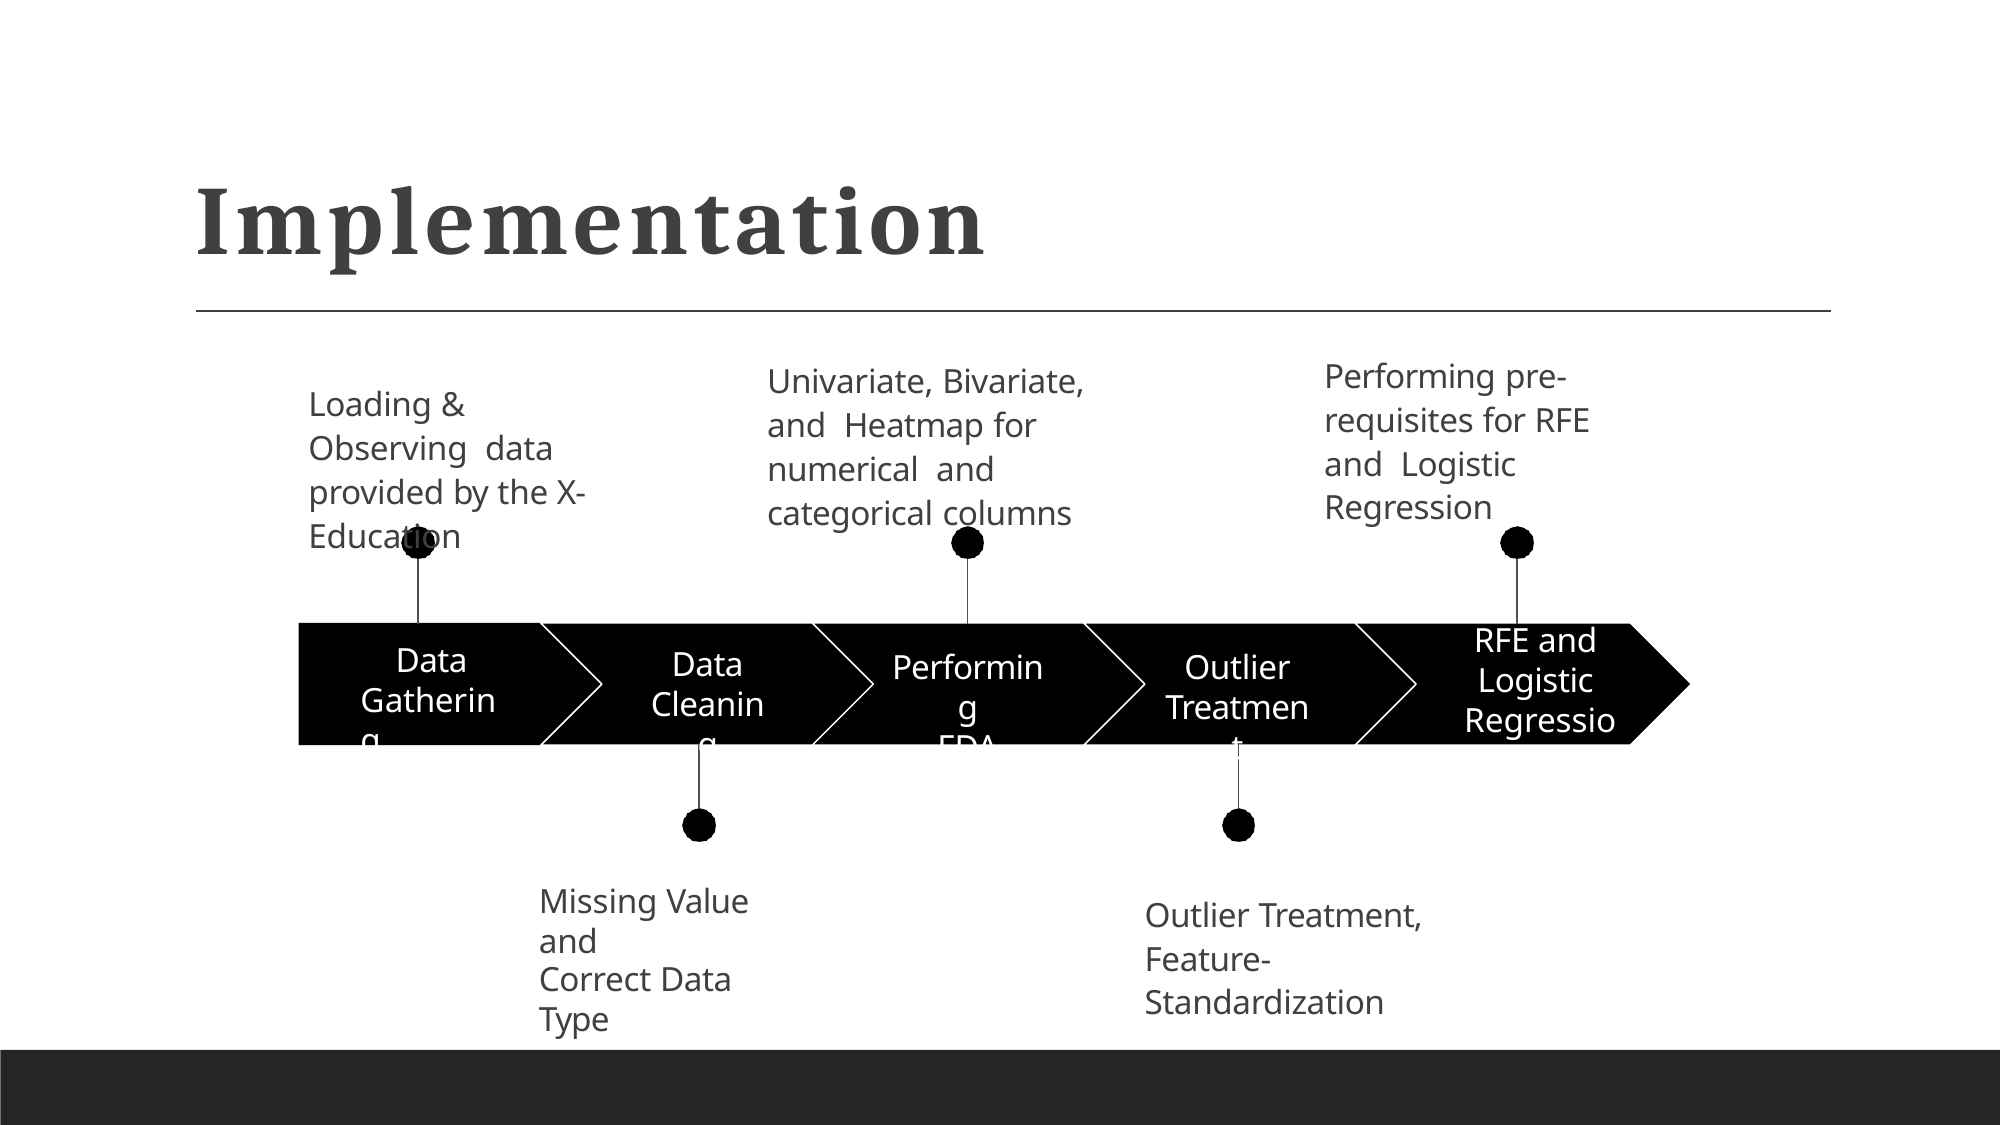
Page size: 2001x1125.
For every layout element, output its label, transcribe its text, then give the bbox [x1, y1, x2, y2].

title Implementation [192, 154, 1006, 345]
text_box Outlier Treatment, Feature-Standardization [1142, 887, 1484, 1022]
text_box Univariate, Bivariate, and Heatmap for numerical and categorical columns [765, 354, 1121, 524]
text_box Loading & Observing data provided by the X- Education [306, 377, 631, 555]
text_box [401, 525, 1693, 842]
text_box Data Gathering [358, 637, 396, 760]
text_box Performing pre- requisites for RFE and Logistic Regression [1322, 348, 1635, 524]
text_box Missing Value and [536, 878, 796, 961]
text_box Correct Data Type [536, 956, 790, 1038]
text_box [298, 622, 396, 746]
